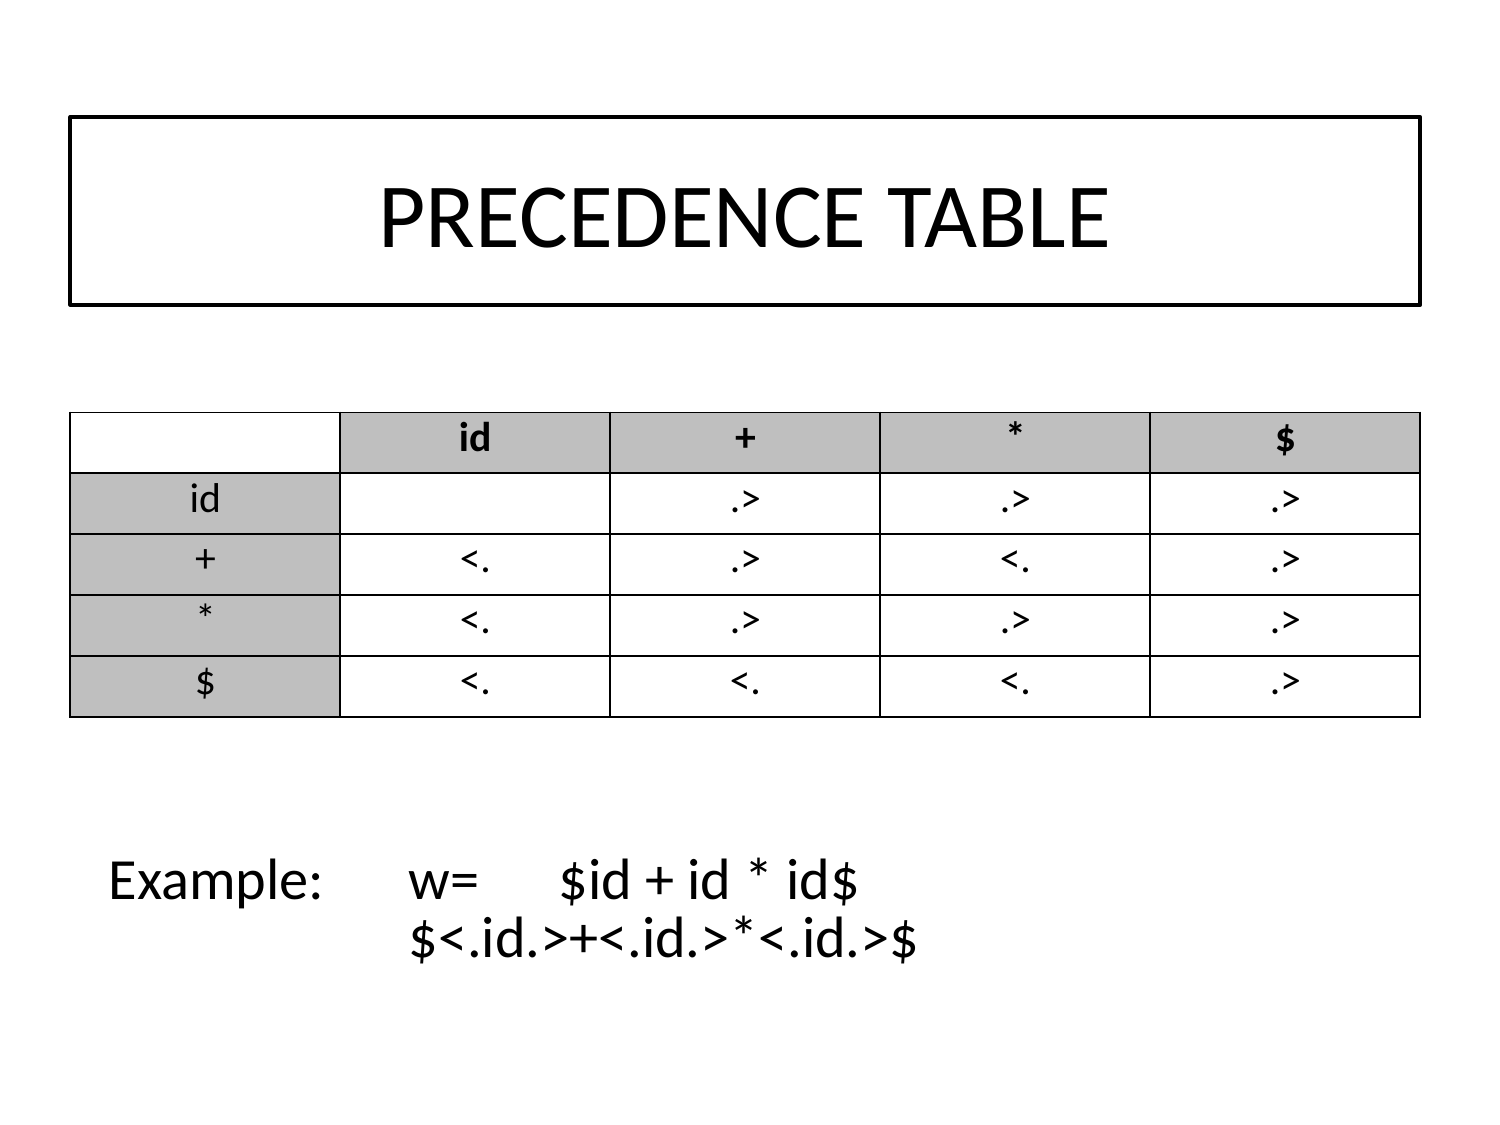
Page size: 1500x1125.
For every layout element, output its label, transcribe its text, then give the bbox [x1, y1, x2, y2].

table_cell <. [341, 535, 609, 594]
table_cell <. [341, 657, 609, 716]
table_cell <. [881, 657, 1149, 716]
table_cell .> [1151, 535, 1419, 594]
text_box Example: w= $id + id * id$ $<.id.>+<.id.>*<.id.>$ [93, 820, 1444, 1008]
table_cell + [71, 535, 339, 594]
table_cell * [71, 596, 339, 655]
table_cell <. [611, 657, 879, 716]
table_cell id [71, 474, 339, 533]
table_cell .> [881, 596, 1149, 655]
table_header [71, 413, 339, 472]
table_cell [341, 474, 609, 533]
table_cell <. [881, 535, 1149, 594]
table_cell $ [71, 657, 339, 716]
table_cell .> [611, 535, 879, 594]
table_cell .> [611, 596, 879, 655]
table_cell .> [1151, 474, 1419, 533]
table_header * [881, 413, 1149, 472]
table_header id [341, 413, 609, 472]
table_cell <. [341, 596, 609, 655]
table_cell .> [1151, 596, 1419, 655]
table_cell .> [1151, 657, 1419, 716]
title PRECEDENCE TABLE [68, 115, 1422, 307]
table_cell .> [881, 474, 1149, 533]
table_cell .> [611, 474, 879, 533]
table_header $ [1151, 413, 1419, 472]
table_header + [611, 413, 879, 472]
